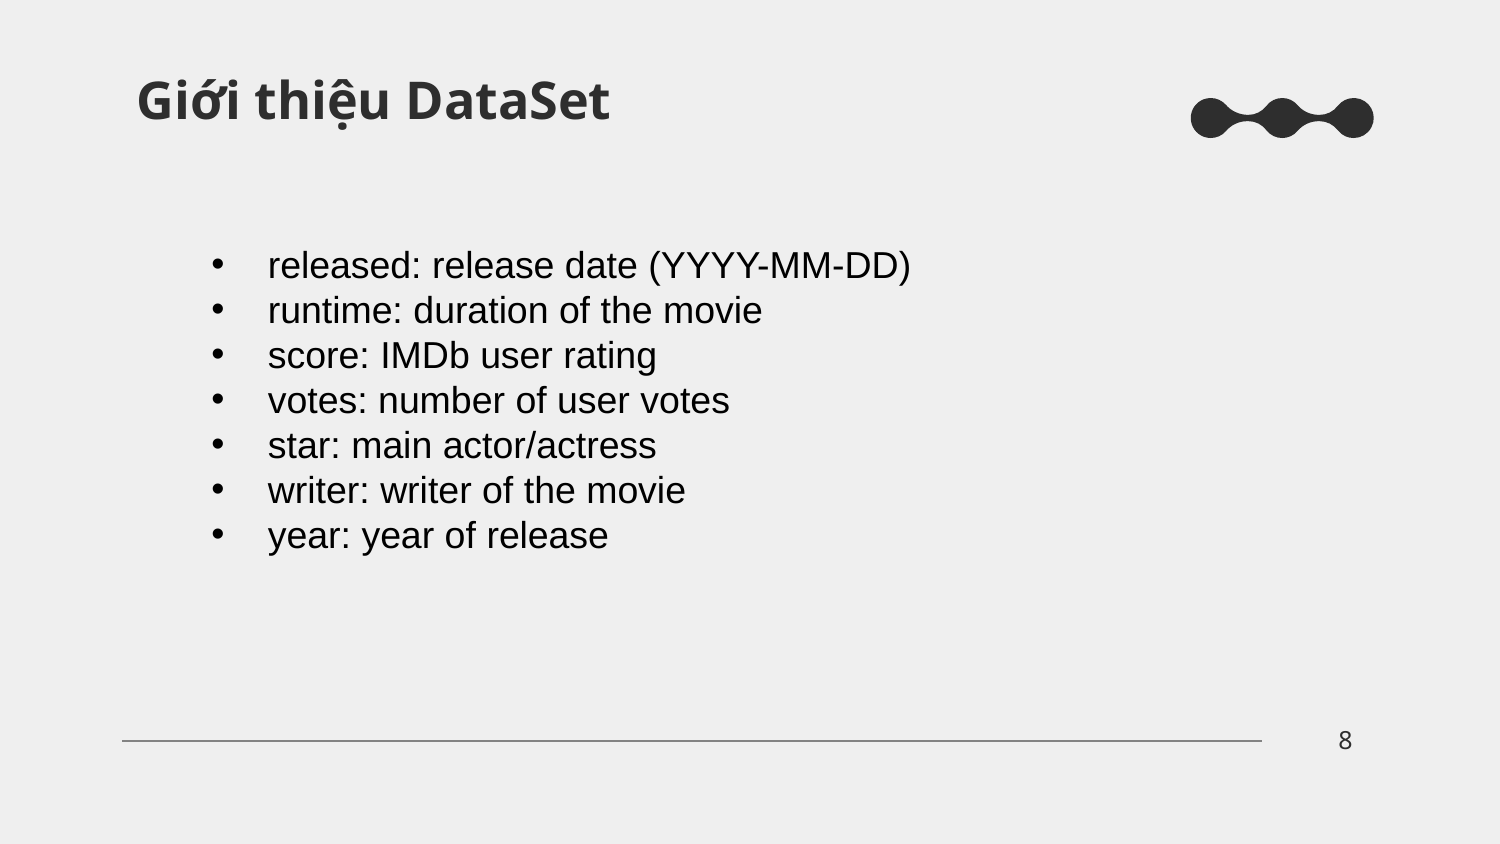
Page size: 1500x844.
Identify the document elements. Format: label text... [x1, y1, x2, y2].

text_box released: release date (YYYY-MM-DD) runtime: duration of the movie score: IMDb user rating votes: number of user votes star: main actor/actress writer: writer of the movie year: year of release [196, 233, 1189, 563]
title Giới thiệu DataSet [121, 66, 1126, 131]
slide_number 8 [1312, 725, 1379, 758]
